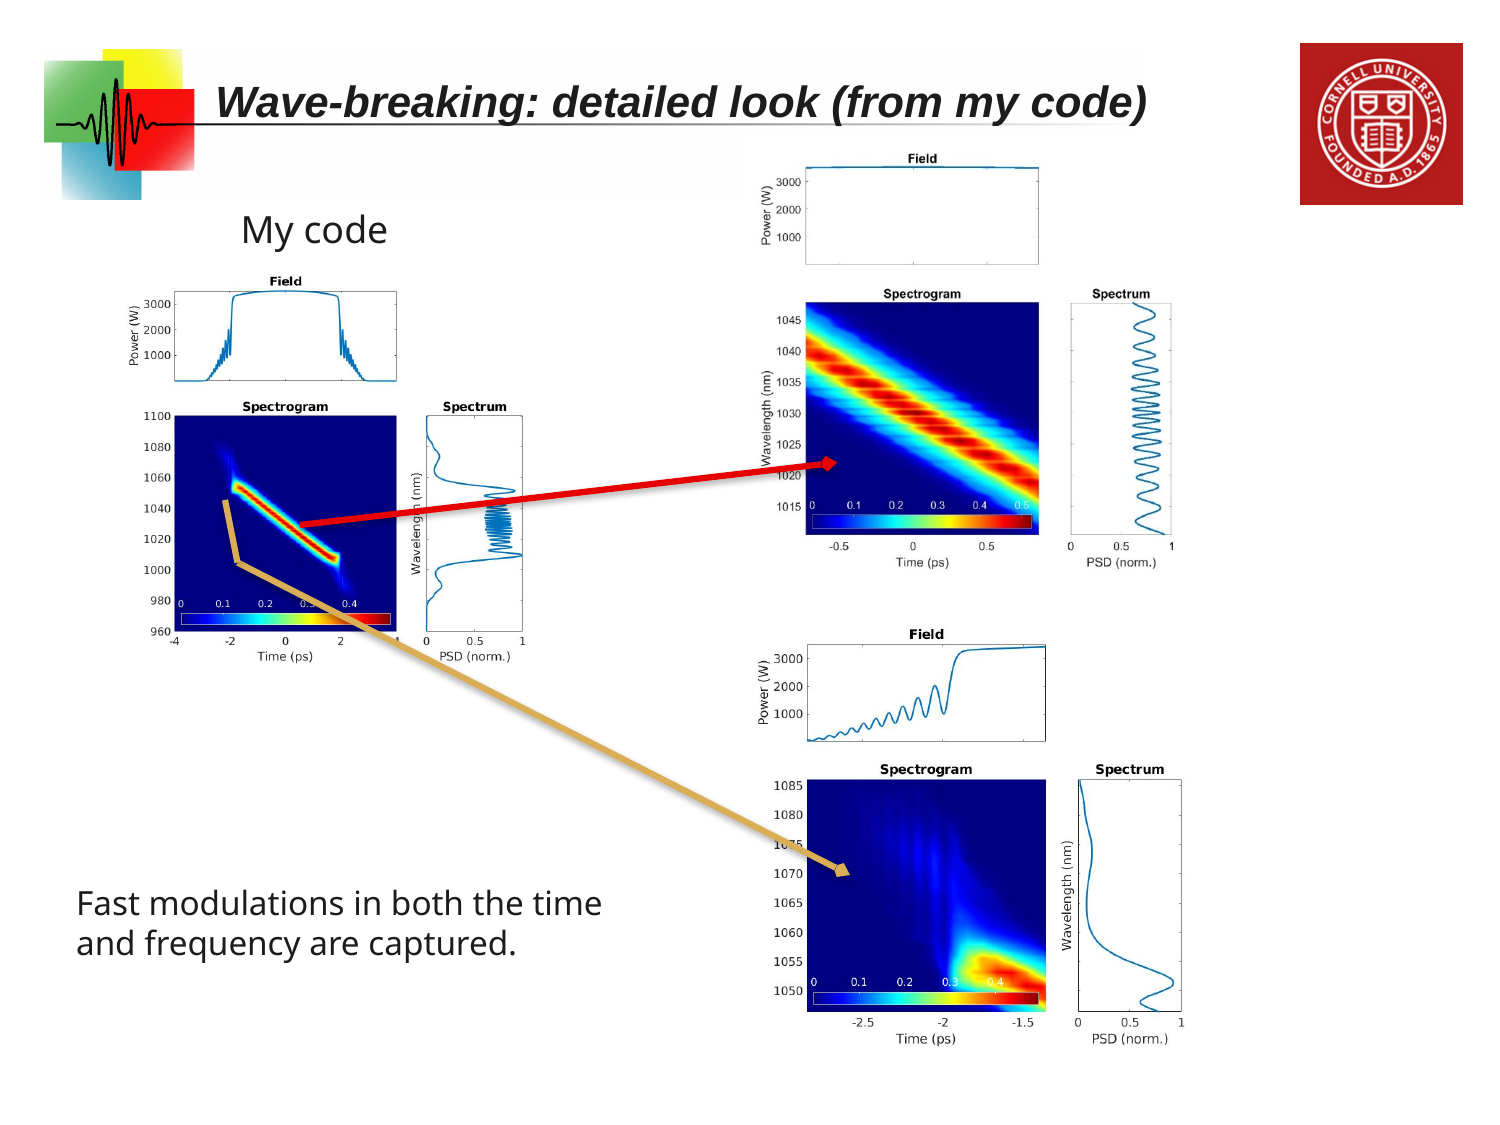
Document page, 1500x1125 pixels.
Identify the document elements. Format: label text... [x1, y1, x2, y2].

text_box My code [225, 198, 426, 257]
picture [743, 610, 1227, 1061]
picture [116, 258, 565, 677]
picture [1300, 43, 1463, 205]
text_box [237, 562, 851, 876]
title Wave-breaking: detailed look (from my code) [200, 55, 1288, 134]
picture [44, 49, 1216, 584]
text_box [299, 462, 838, 526]
text_box Fast modulations in both the time and frequency are captured. [61, 874, 663, 970]
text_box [224, 499, 238, 563]
